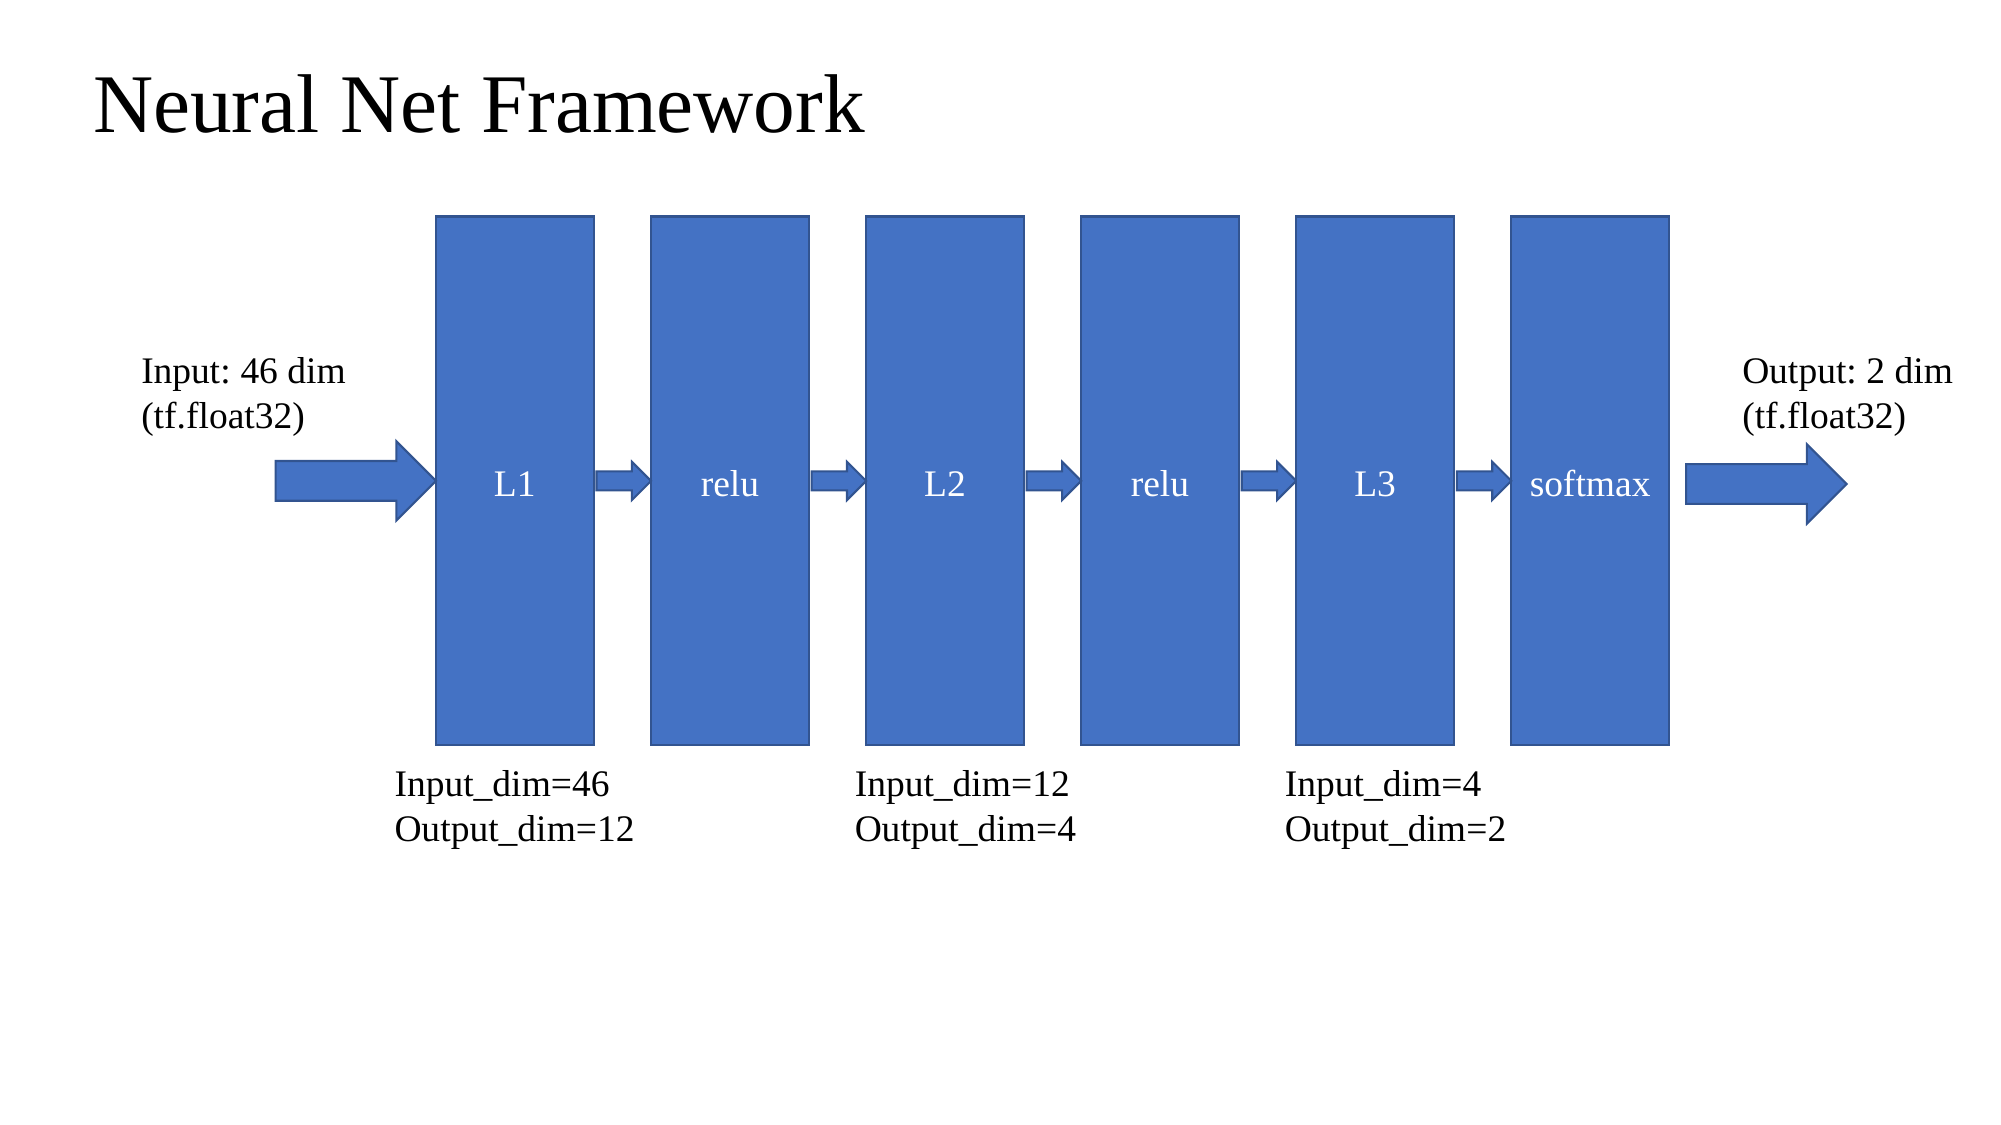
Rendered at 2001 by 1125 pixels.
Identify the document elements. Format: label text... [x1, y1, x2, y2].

text_box [1240, 459, 1295, 503]
text_box relu [1080, 215, 1240, 746]
text_box [595, 459, 653, 503]
text_box [274, 438, 438, 524]
text_box L1 [435, 215, 595, 746]
text_box Neural Net Framework [78, 41, 881, 157]
text_box L3 [1295, 215, 1455, 746]
text_box [810, 459, 868, 503]
text_box [1025, 459, 1083, 503]
text_box Input_dim=46 Output_dim=12 [379, 751, 650, 857]
text_box Input_dim=12 Output_dim=4 [840, 751, 1092, 857]
text_box Output: 2 dim (tf.float32) [1727, 338, 1969, 443]
text_box relu [650, 215, 810, 746]
text_box Input: 46 dim (tf.float32) [126, 338, 379, 443]
text_box softmax [1510, 215, 1670, 746]
text_box Input_dim=4 Output_dim=2 [1270, 751, 1522, 857]
text_box [1685, 443, 1849, 527]
text_box [1455, 459, 1513, 503]
text_box L2 [865, 215, 1025, 746]
